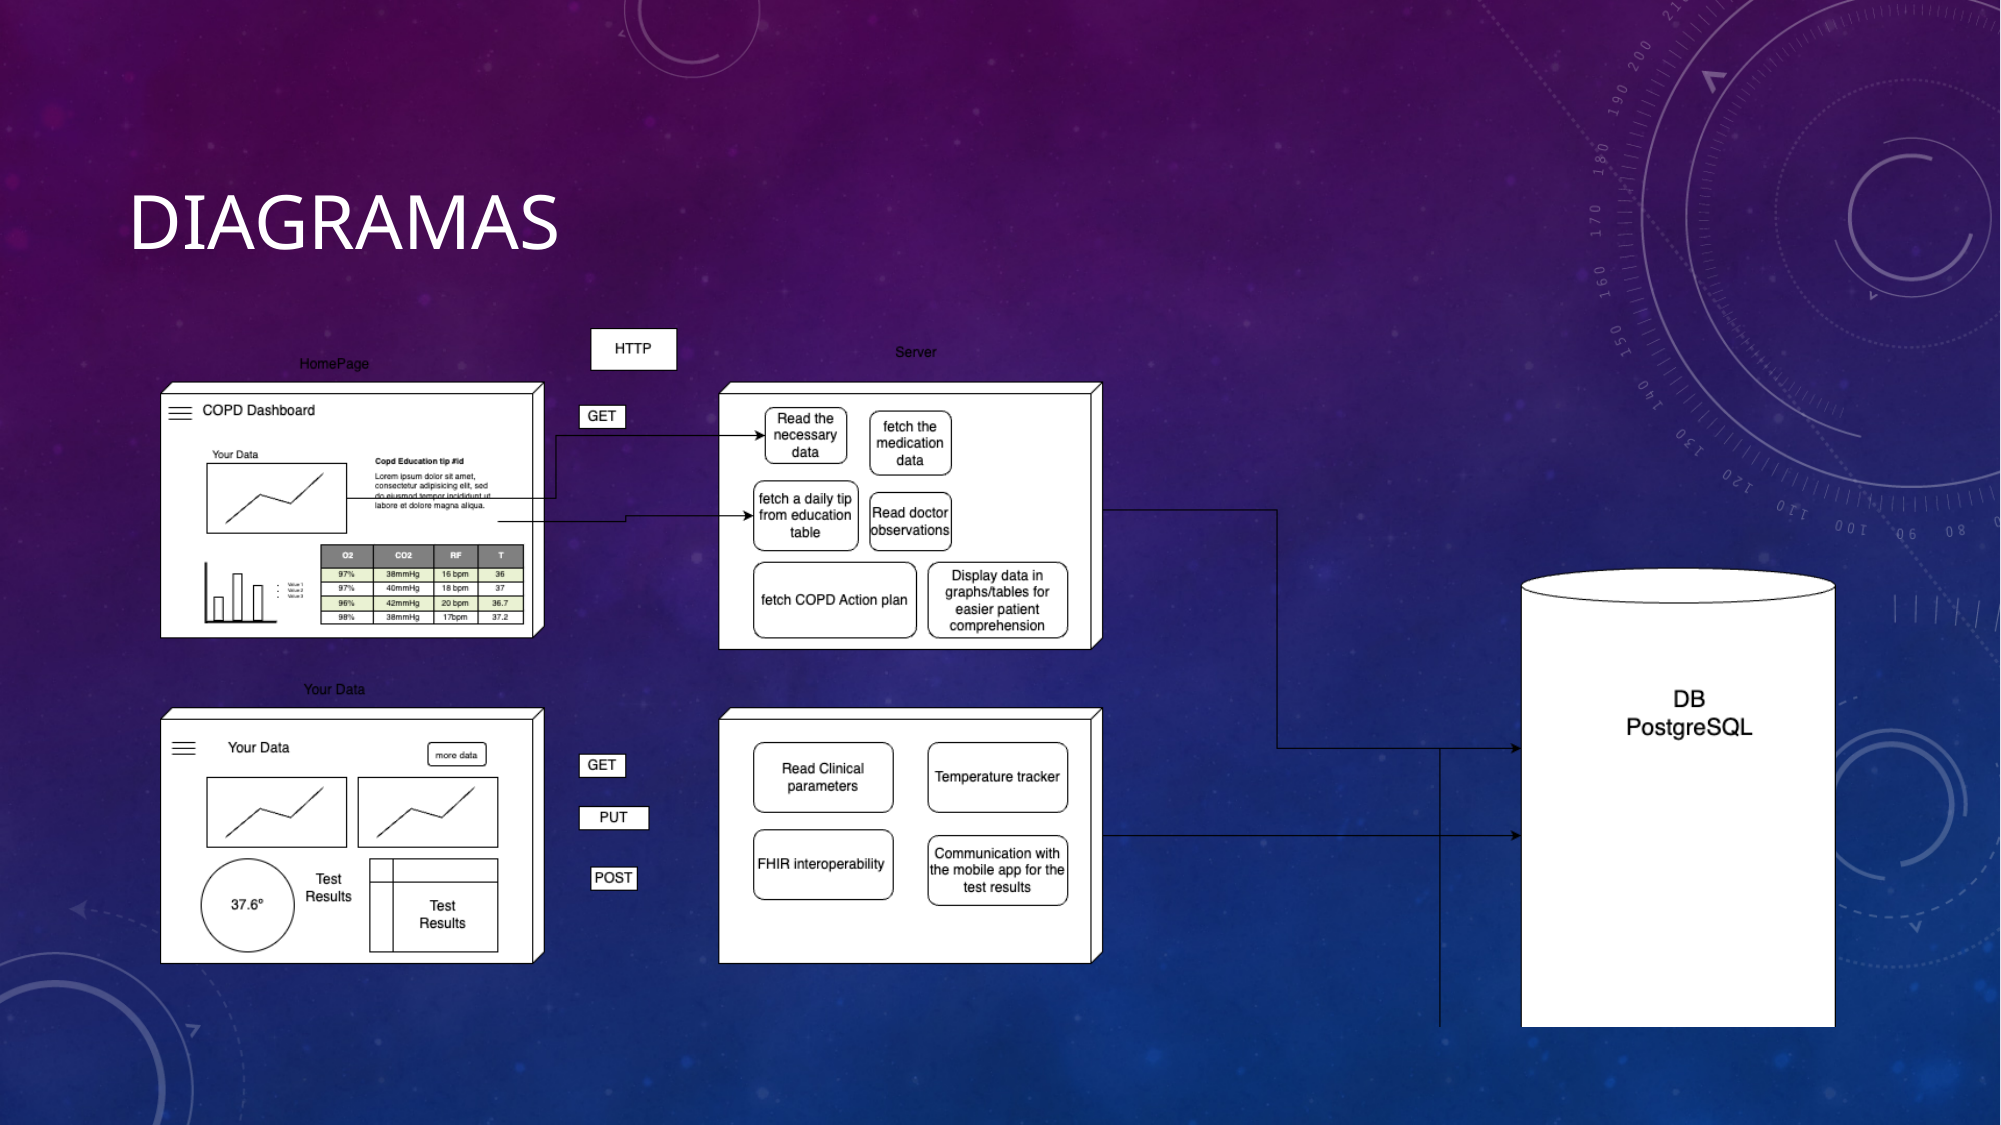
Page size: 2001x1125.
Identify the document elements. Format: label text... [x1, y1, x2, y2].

title Diagramas [112, 99, 1775, 339]
picture [0, 0, 2001, 1125]
